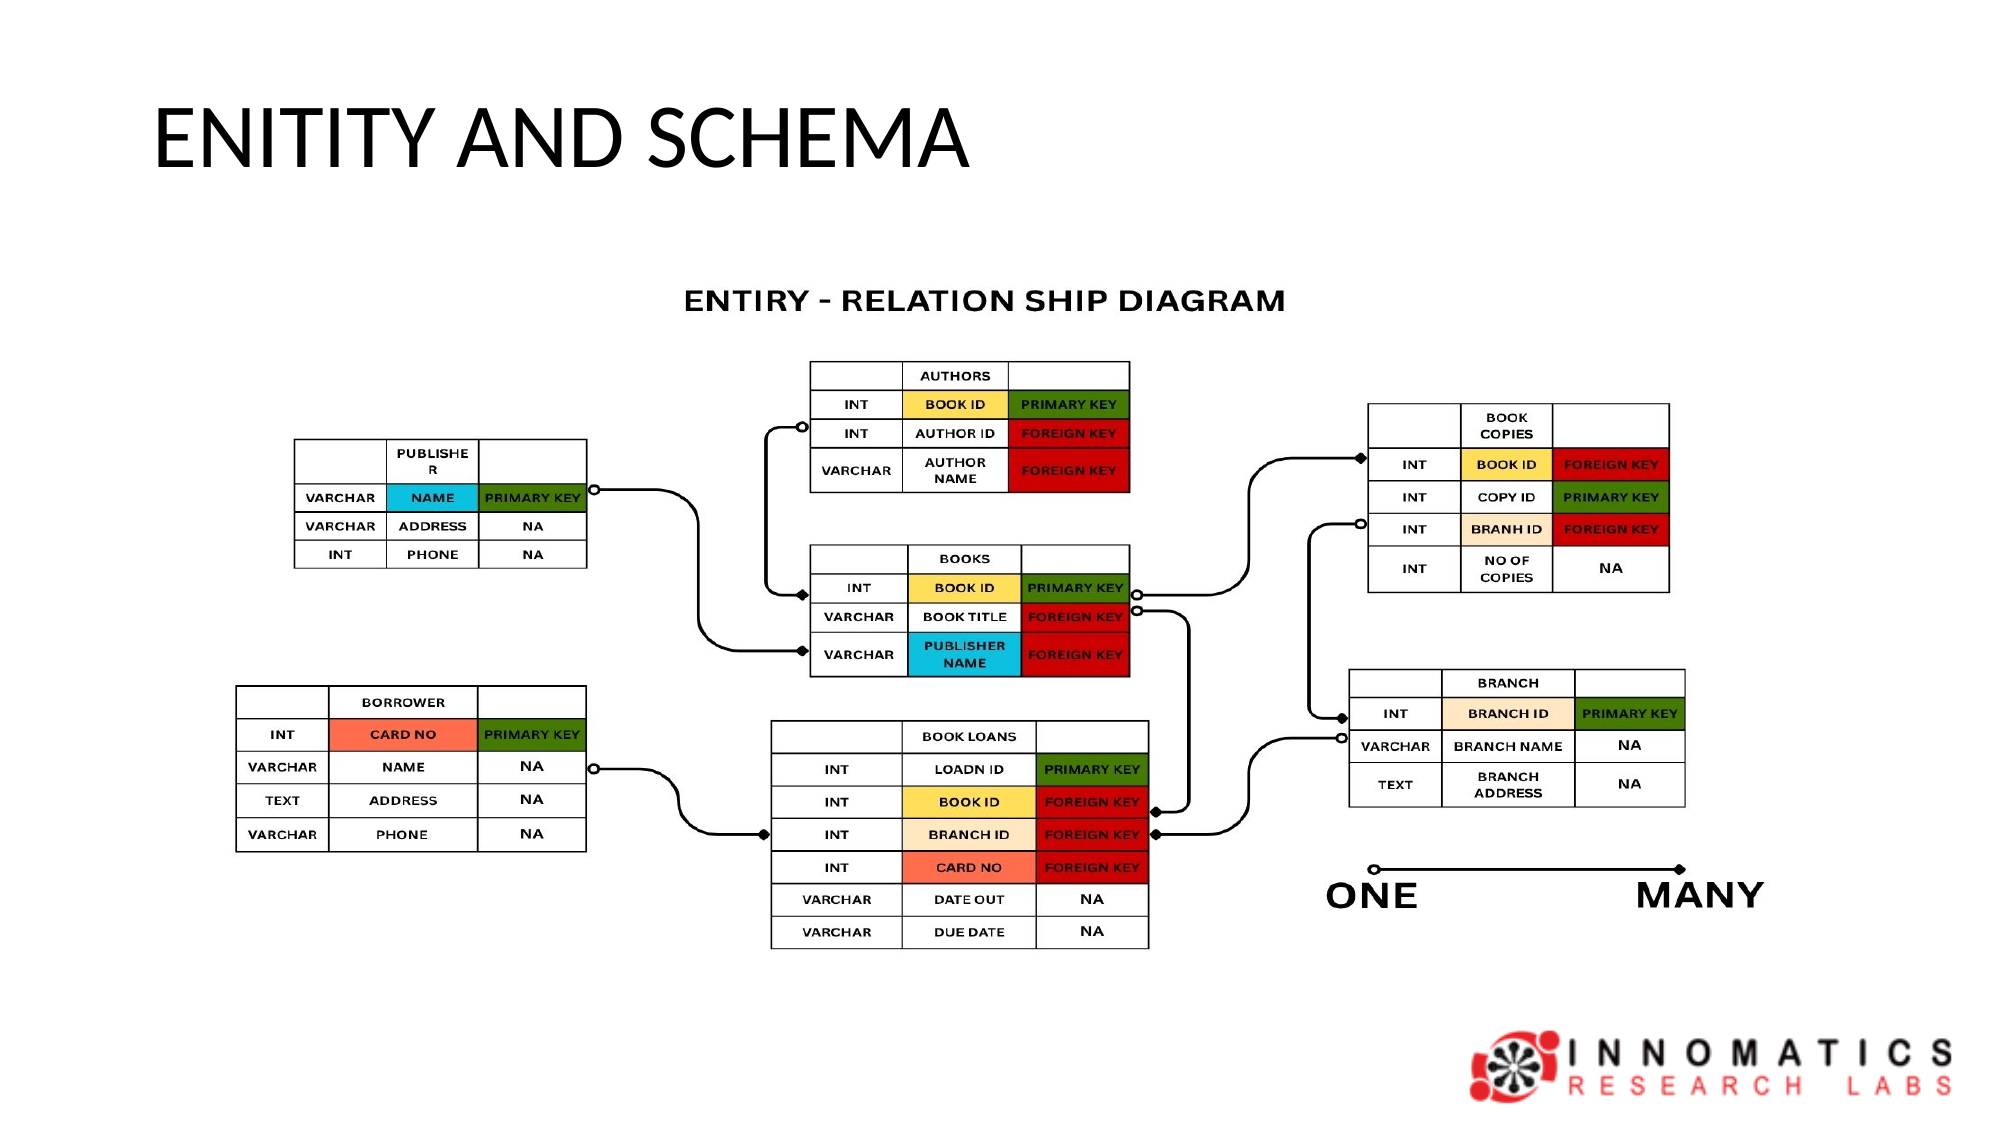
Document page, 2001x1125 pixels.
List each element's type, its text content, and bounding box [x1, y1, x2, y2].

title ENITITY AND SCHEMA [137, 59, 1863, 215]
picture [137, 215, 1975, 1125]
